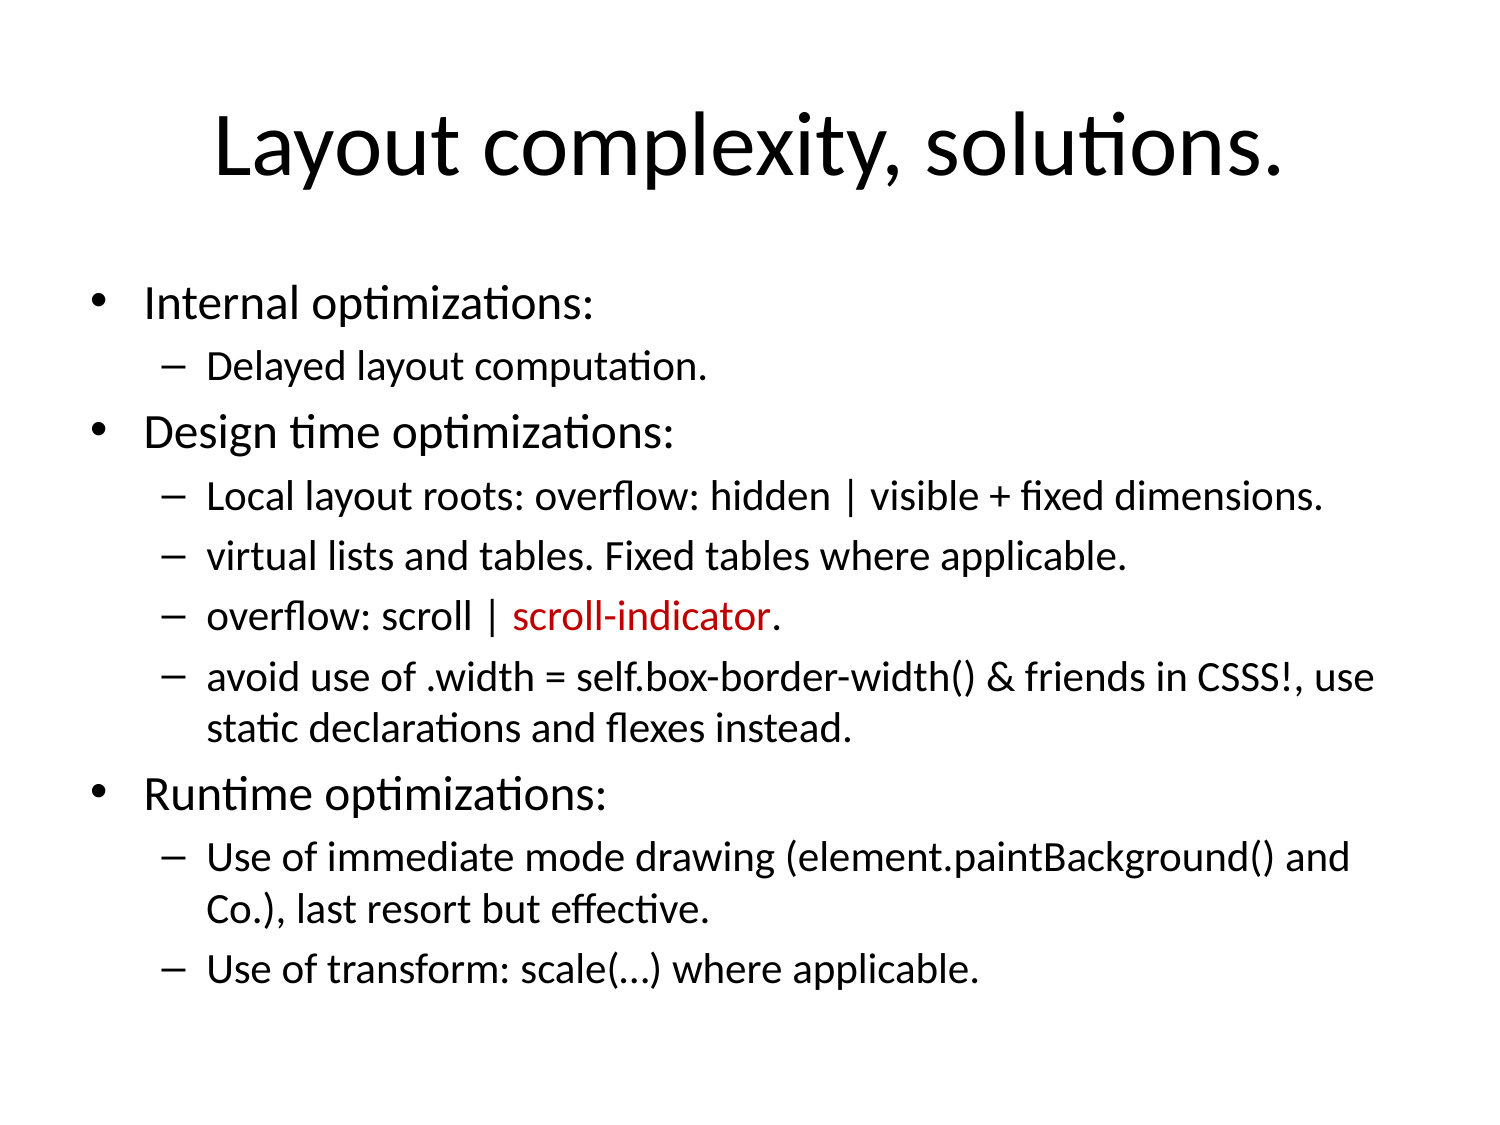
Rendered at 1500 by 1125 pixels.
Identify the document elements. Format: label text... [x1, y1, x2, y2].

list Internal optimizations: Delayed layout computation. Design time optimizations: Local layout roots: overflow: hidden | visible + fixed dimensions. virtual lists and tables. Fixed tables where applicable. overflow: scroll | scroll-indicator. avoid use of .width = self.box-border-width() & friends in CSSS!, use static declarations and flexes instead. Runtime optimizations: Use of immediate mode drawing (element.paintBackground() and Co.), last resort but effective. Use of transform: scale(…) where applicable. [75, 262, 1425, 1005]
title Layout complexity, solutions. [75, 45, 1425, 233]
